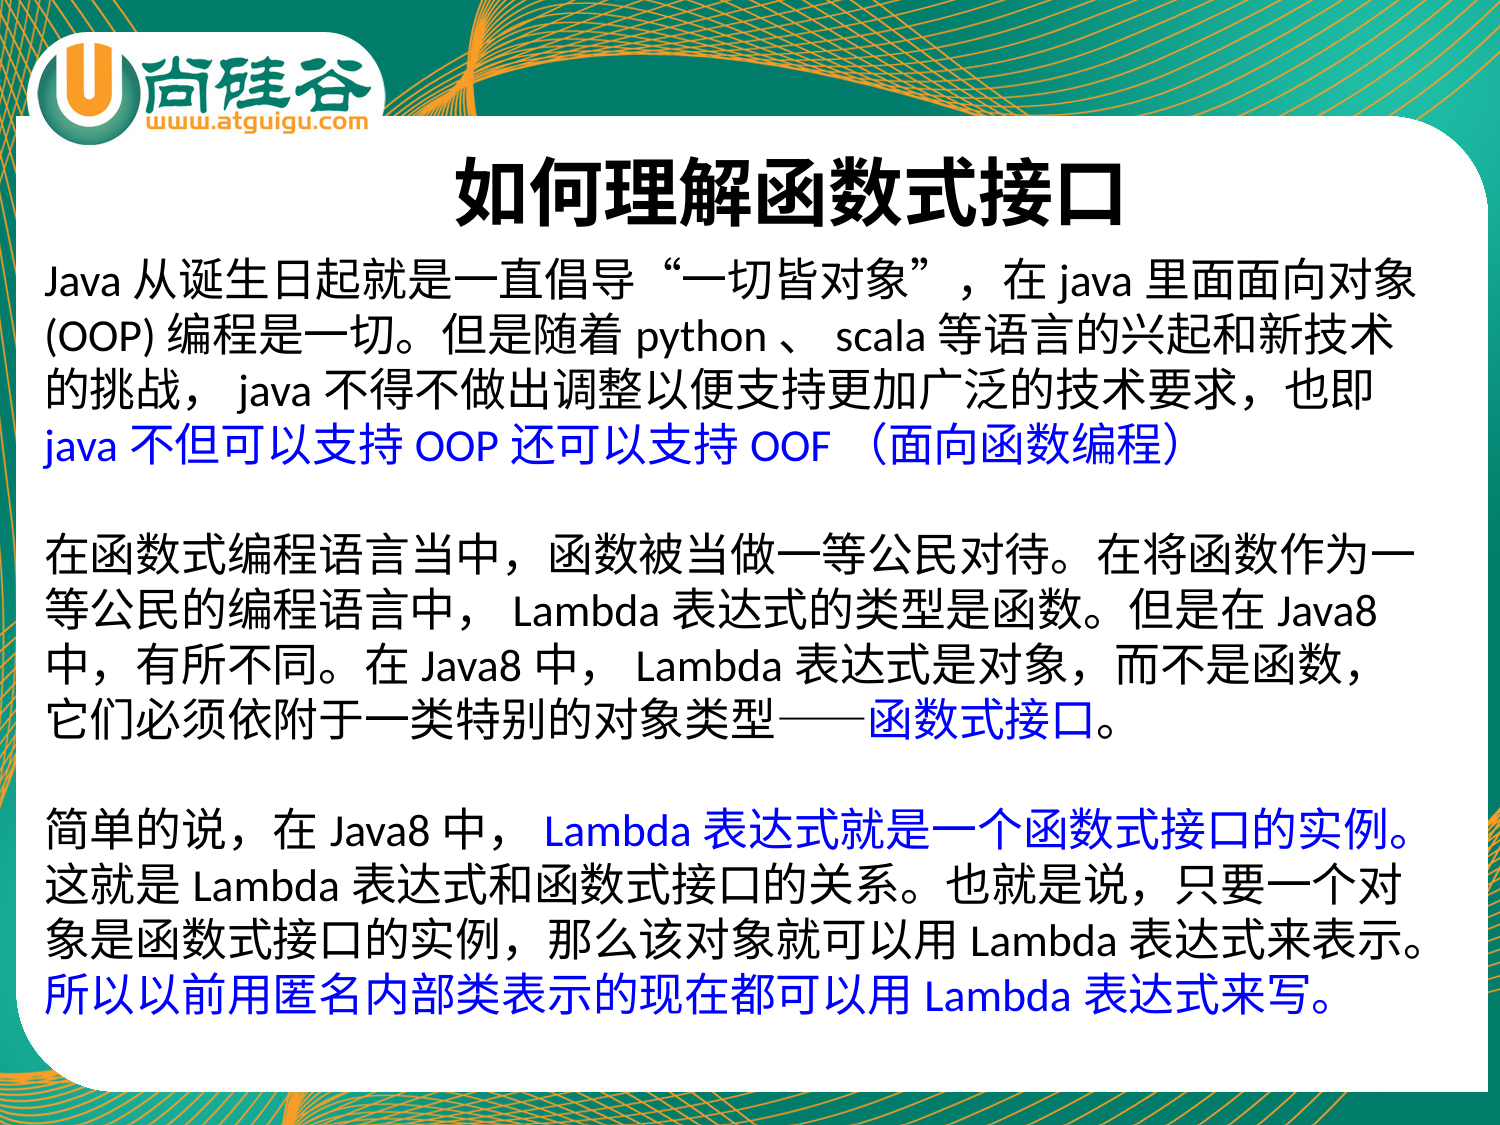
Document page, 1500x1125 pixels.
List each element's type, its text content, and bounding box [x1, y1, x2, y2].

text_box Java从诞生日起就是一直倡导“一切皆对象”，在java里面面向对象(OOP)编程是一切。但是随着python、scala等语言的兴起和新技术的挑战，java不得不做出调整以便支持更加广泛的技术要求，也即java不但可以支持OOP还可以支持OOF（面向函数编程） 在函数式编程语言当中，函数被当做一等公民对待。在将函数作为一等公民的编程语言中，Lambda表达式的类型是函数。但是在Java8中，有所不同。在Java8中，Lambda表达式是对象，而不是函数，它们必须依附于一类特别的对象类型——函数式接口。 简单的说，在Java8中，Lambda表达式就是一个函数式接口的实例。这就是Lambda表达式和函数式接口的关系。也就是说，只要一个对象是函数式接口的实例，那么该对象就可以用Lambda表达式来表示。 所以以前用匿名内部类表示的现在都可以用Lambda表达式来写。 [29, 243, 1447, 1028]
picture [0, 0, 1500, 1125]
title 如何理解函数式接口 [301, 125, 1282, 243]
